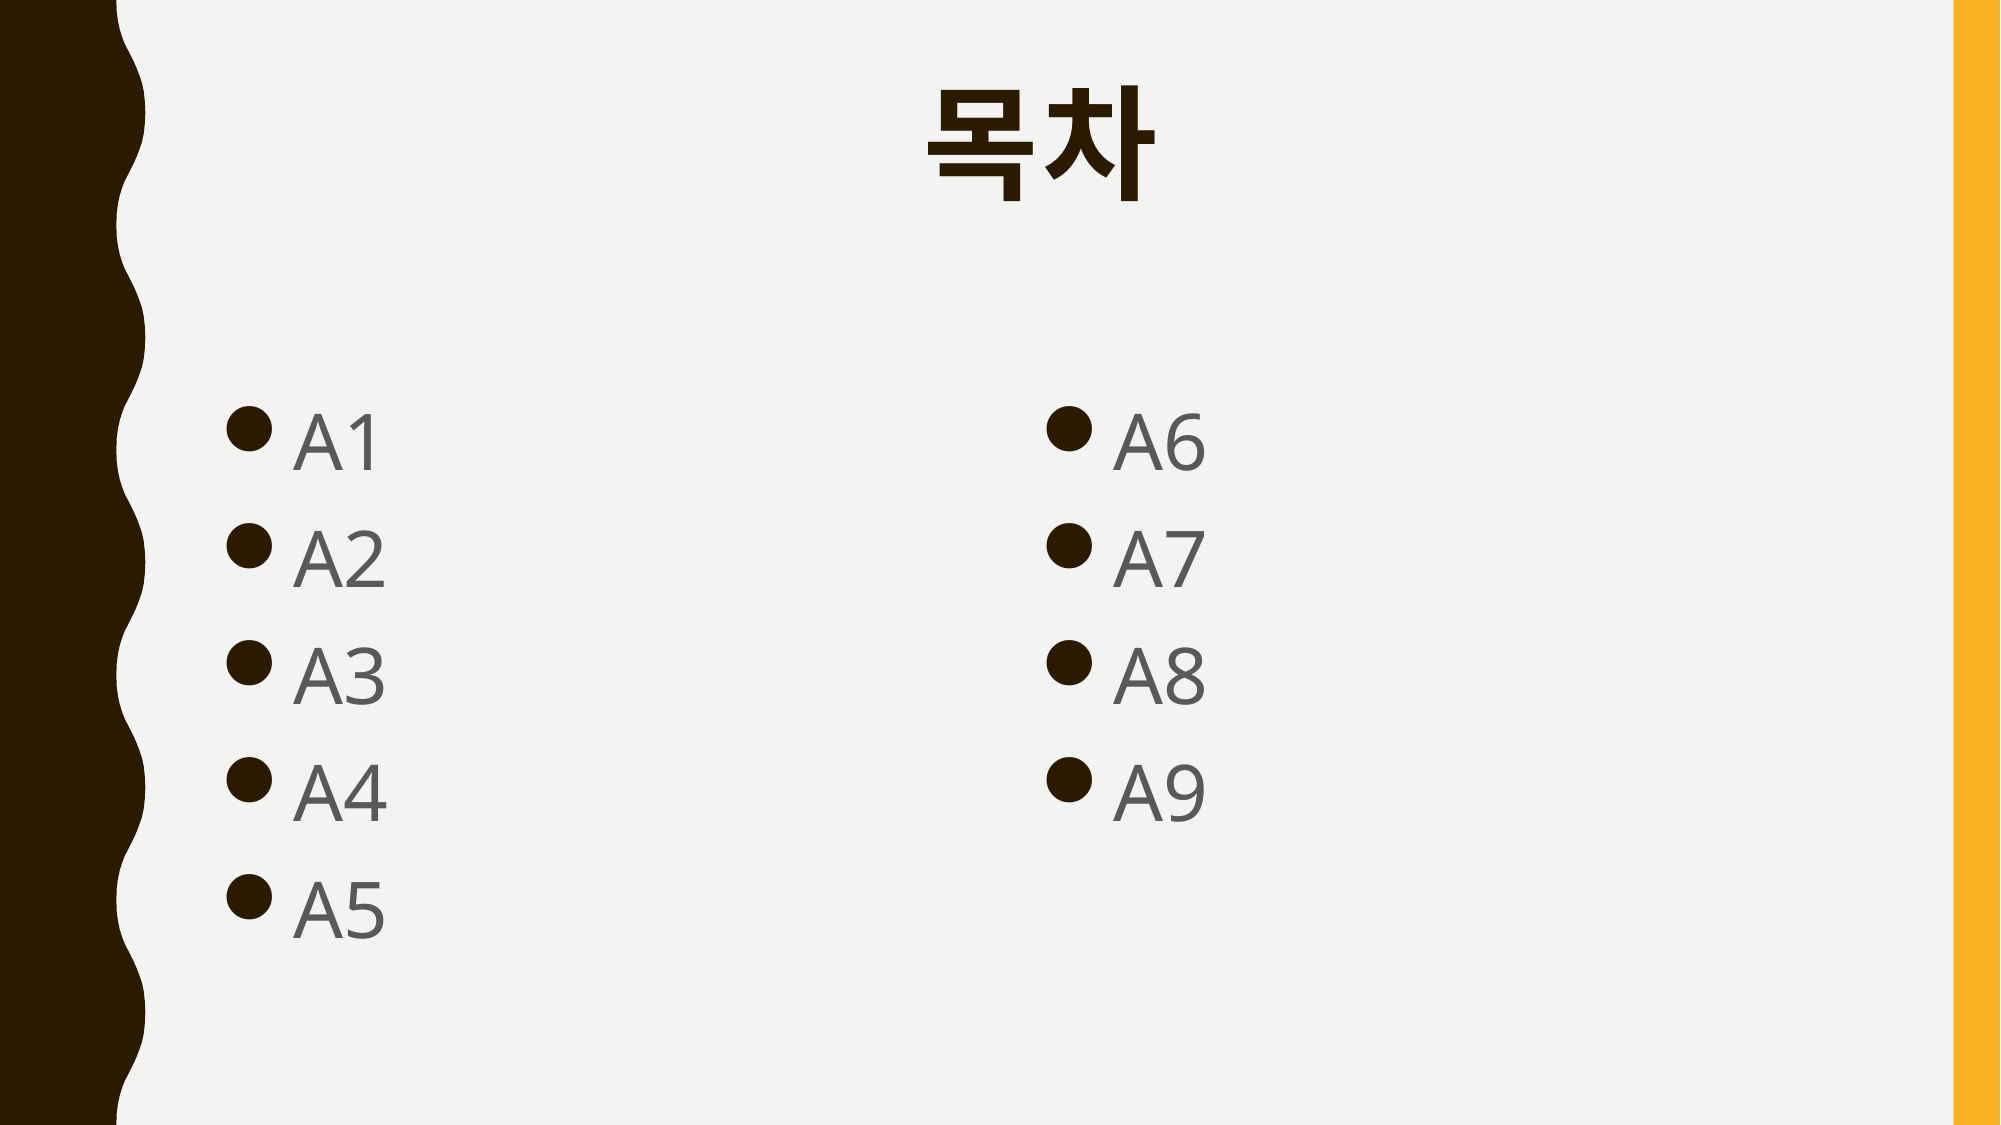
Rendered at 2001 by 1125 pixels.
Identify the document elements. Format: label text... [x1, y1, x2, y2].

list A1 A2 A3 A4 A5 A6 A7 A8 A9 [205, 375, 1875, 965]
title 목차 [205, 75, 1875, 308]
